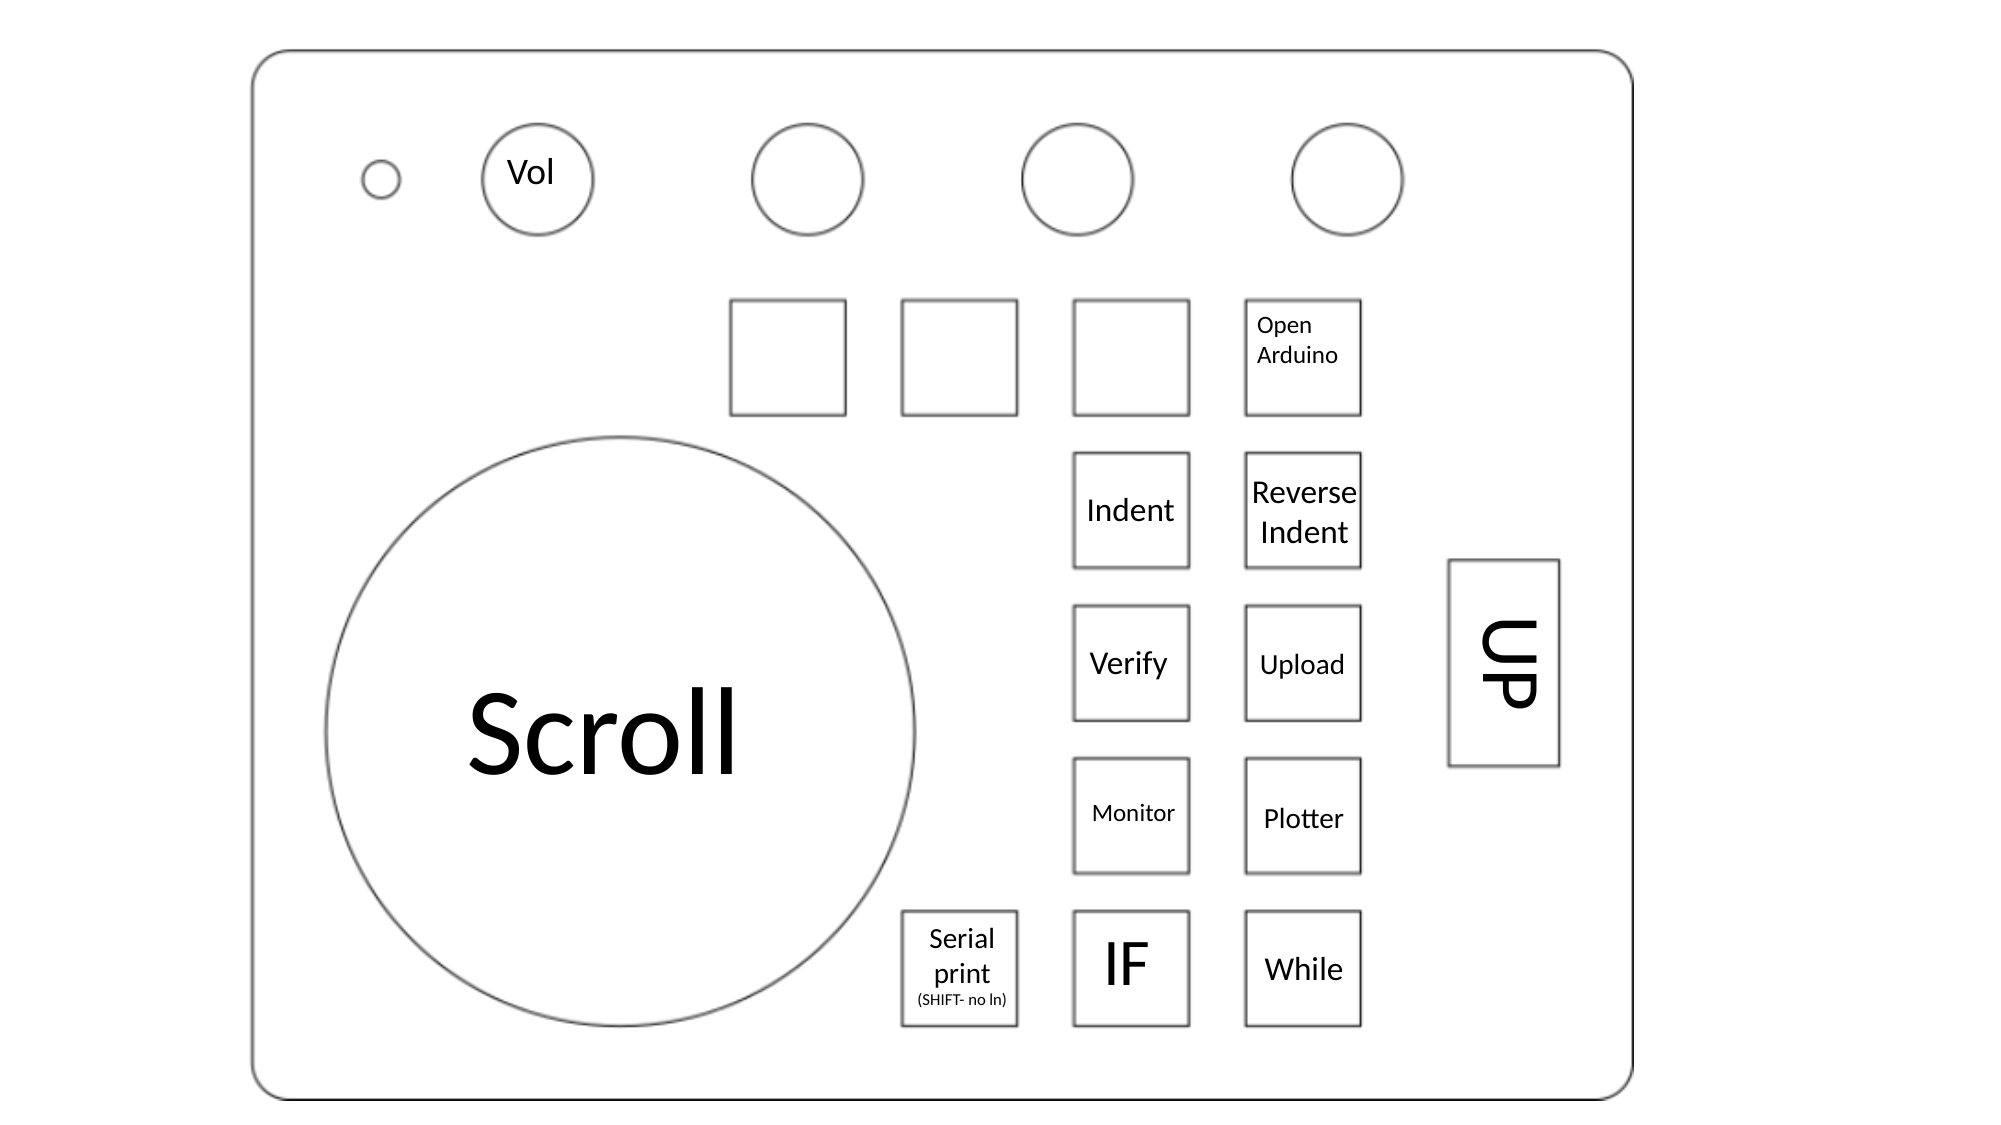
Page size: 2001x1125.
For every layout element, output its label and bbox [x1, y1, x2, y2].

picture [226, 24, 1634, 1101]
